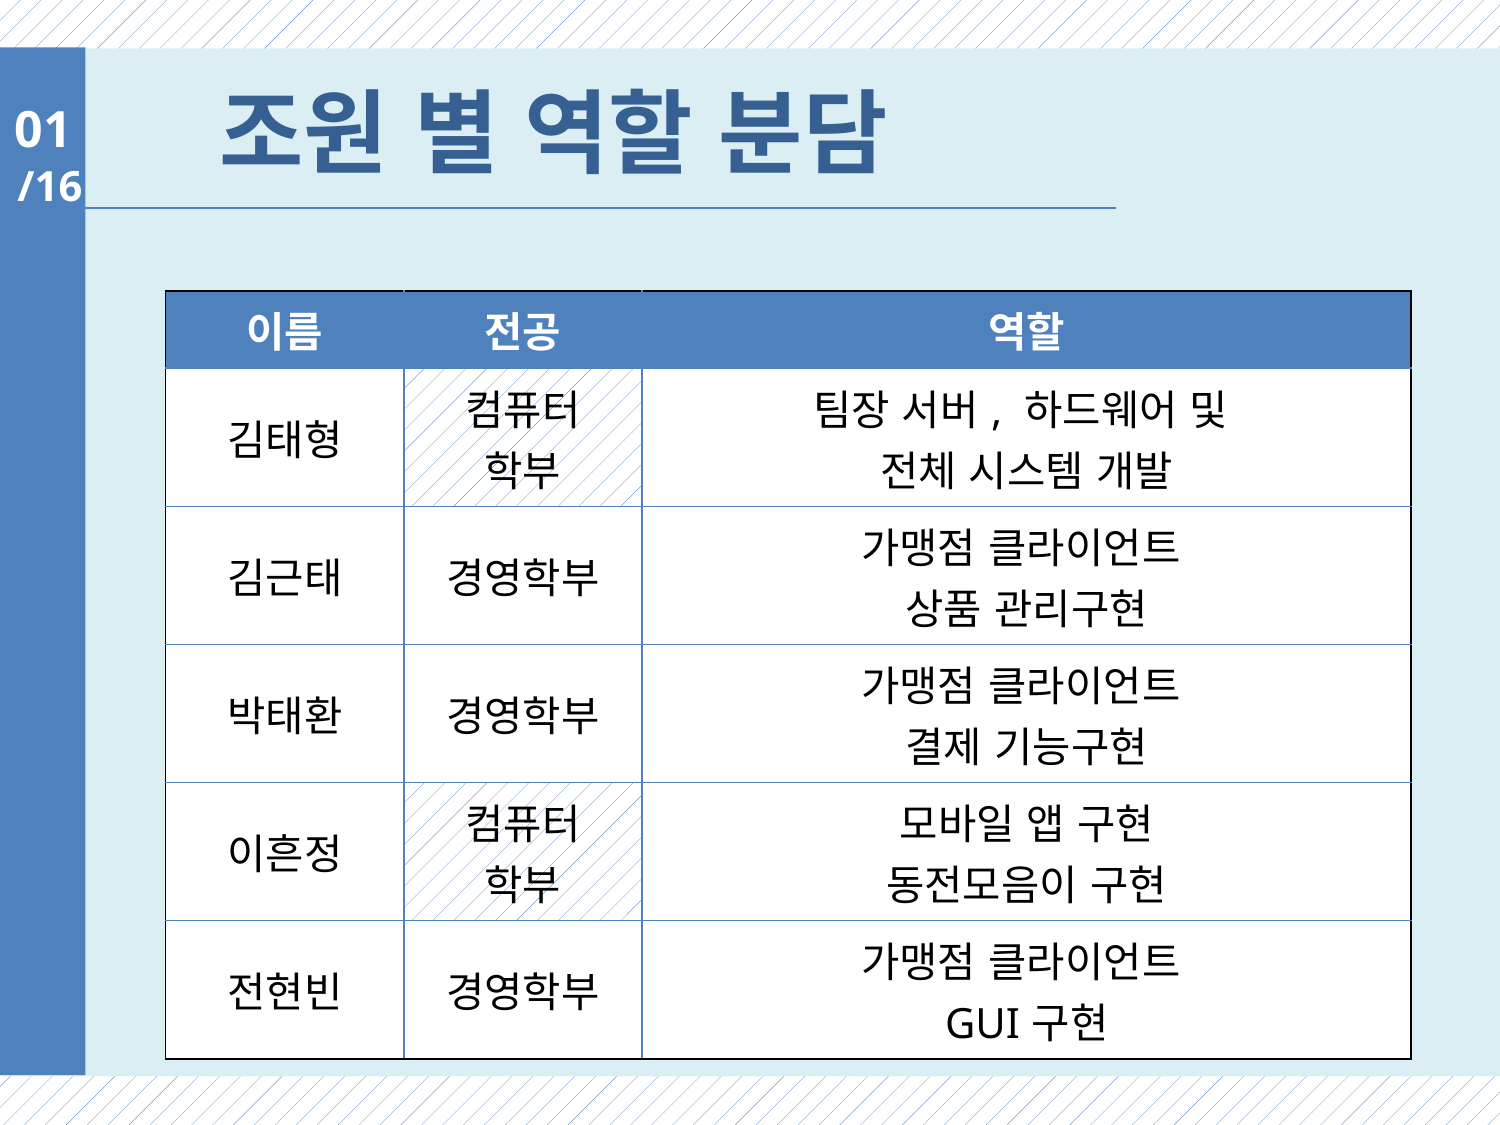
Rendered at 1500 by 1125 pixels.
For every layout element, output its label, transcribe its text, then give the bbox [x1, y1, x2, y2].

table_cell 경영학부 [405, 645, 641, 782]
text_box 01 [0, 89, 101, 165]
table_header 전공 [405, 292, 641, 367]
table_cell 컴퓨터 학부 [405, 783, 641, 920]
table_cell 모바일 앱 구현 동전모음이 구현 [643, 783, 1410, 920]
table_cell 가맹점 클라이언트 상품 관리구현 [643, 507, 1410, 644]
table_cell 경영학부 [405, 921, 641, 1058]
title 조원 별 역할 분담 [88, 51, 1046, 209]
table_cell 경영학부 [405, 507, 641, 644]
table_cell 전현빈 [166, 921, 403, 1058]
table_header 이름 [166, 292, 403, 367]
table_header 역할 [643, 292, 1410, 367]
table_cell 박태환 [166, 645, 403, 782]
table_cell 김태형 [166, 369, 403, 506]
table_cell 컴퓨터 학부 [405, 369, 641, 506]
table_cell 가맹점 클라이언트 GUI구현 [643, 921, 1410, 1058]
table_cell 김근태 [166, 507, 403, 644]
table_cell 가맹점 클라이언트 결제 기능구현 [643, 645, 1410, 782]
table_cell 이흔정 [166, 783, 403, 920]
table_cell 팀장 서버, 하드웨어 및 전체 시스템 개발 [643, 369, 1410, 506]
